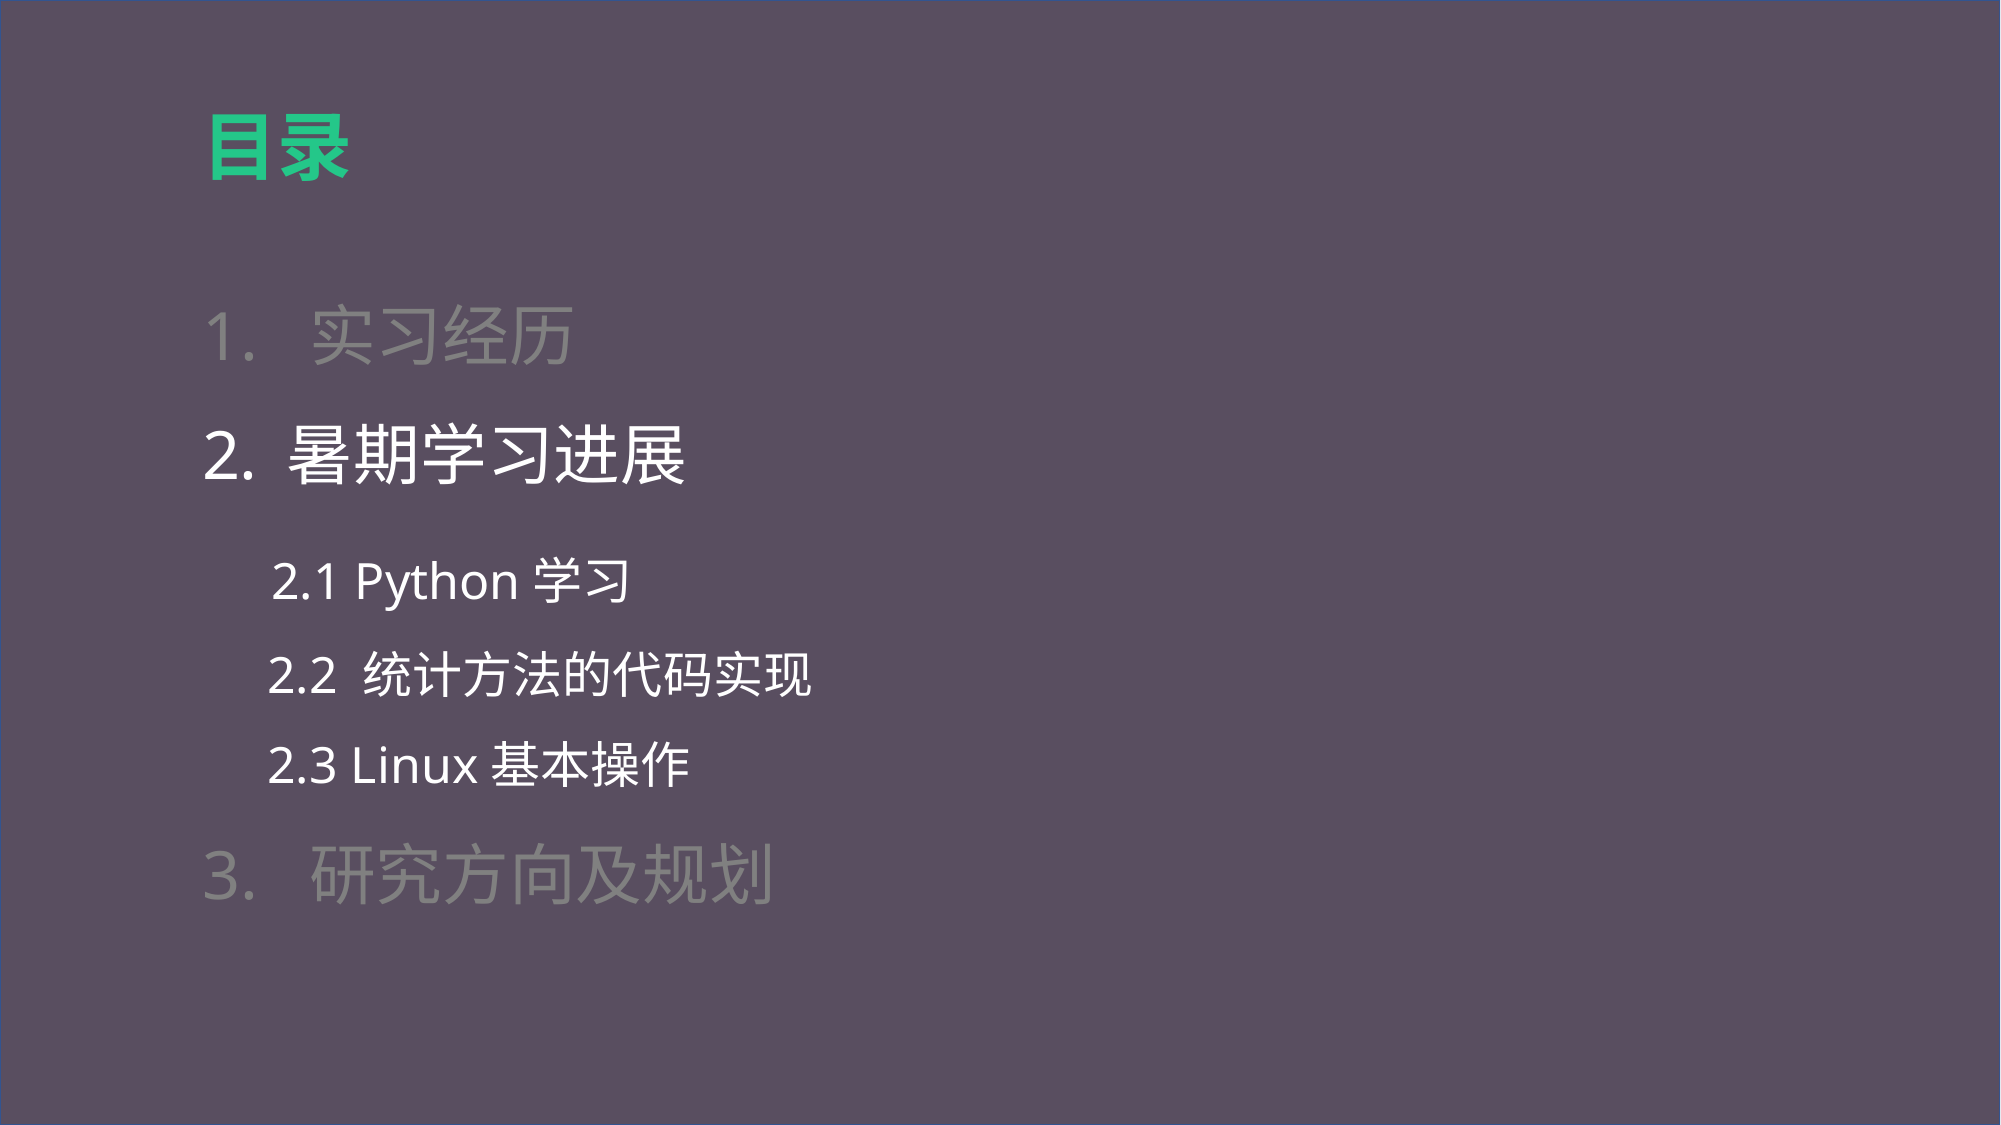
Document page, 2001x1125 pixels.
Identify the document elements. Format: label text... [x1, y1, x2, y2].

text_box 1. 实习经历 暑期学习进展 2.1 Python学习 2.2 统计方法的代码实现 2.3 Linux基本操作 3. 研究方向及规划 [187, 245, 1276, 921]
text_box 目录 [187, 92, 670, 197]
